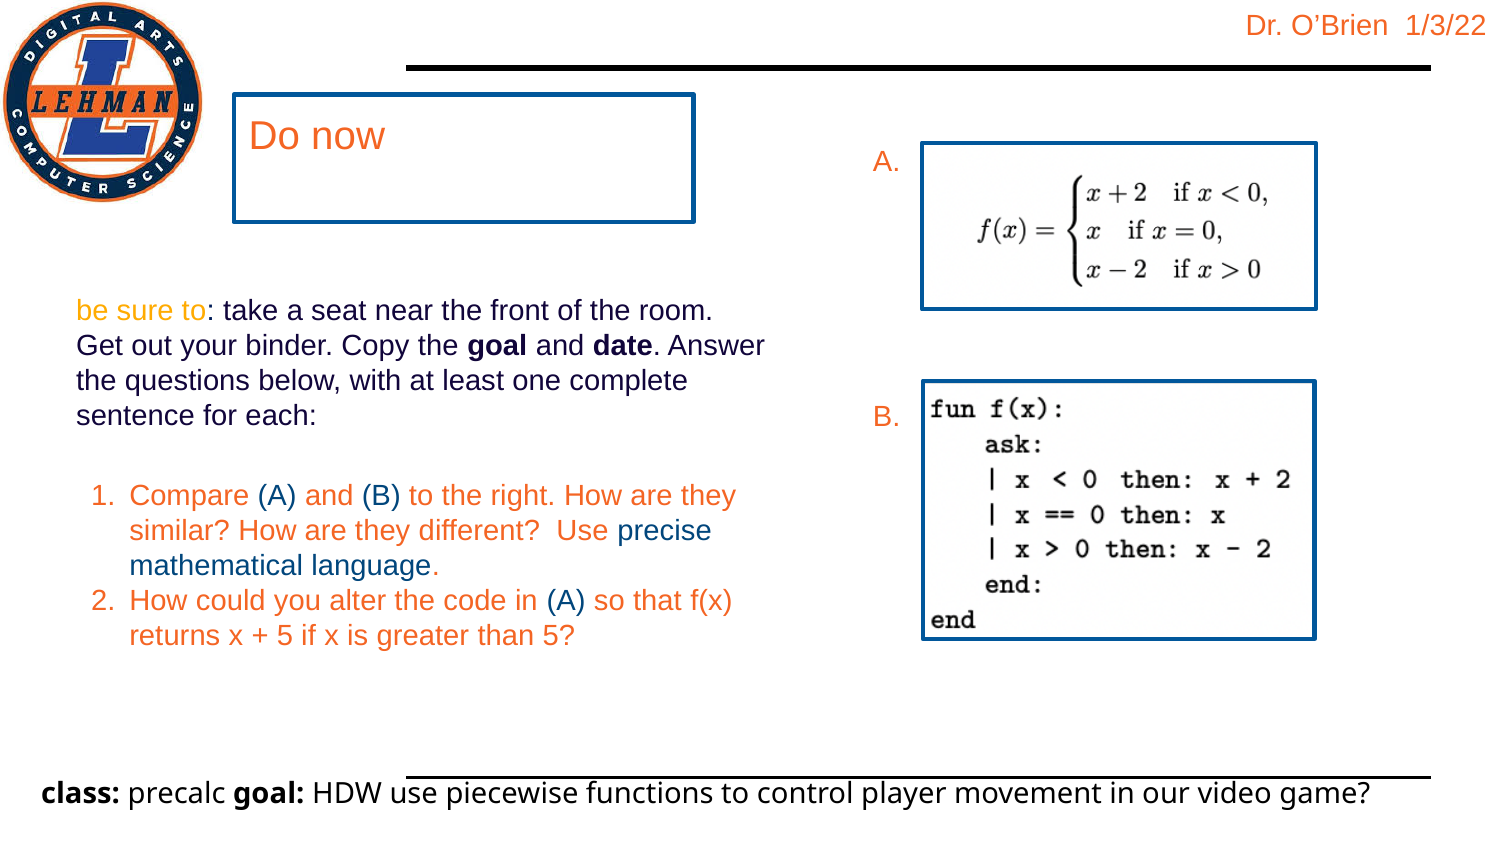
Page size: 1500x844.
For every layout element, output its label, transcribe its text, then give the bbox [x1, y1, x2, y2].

text_box Compare (A) and (B) to the right. How are they similar? How are they different? Use precise mathematical language. How could you alter the code in (A) so that f(x) returns x + 5 if x is greater than 5? [91, 476, 754, 652]
picture [0, 0, 204, 204]
title Do now [233, 93, 695, 223]
picture [923, 144, 1314, 308]
text_box be sure to: take a seat near the front of the room. Get out your binder. Copy the goal and date. Answer the questions below, with at least one complete sentence for each: [76, 291, 769, 466]
picture [924, 382, 1313, 638]
text_box A. [872, 142, 901, 178]
text_box B. [872, 397, 901, 433]
